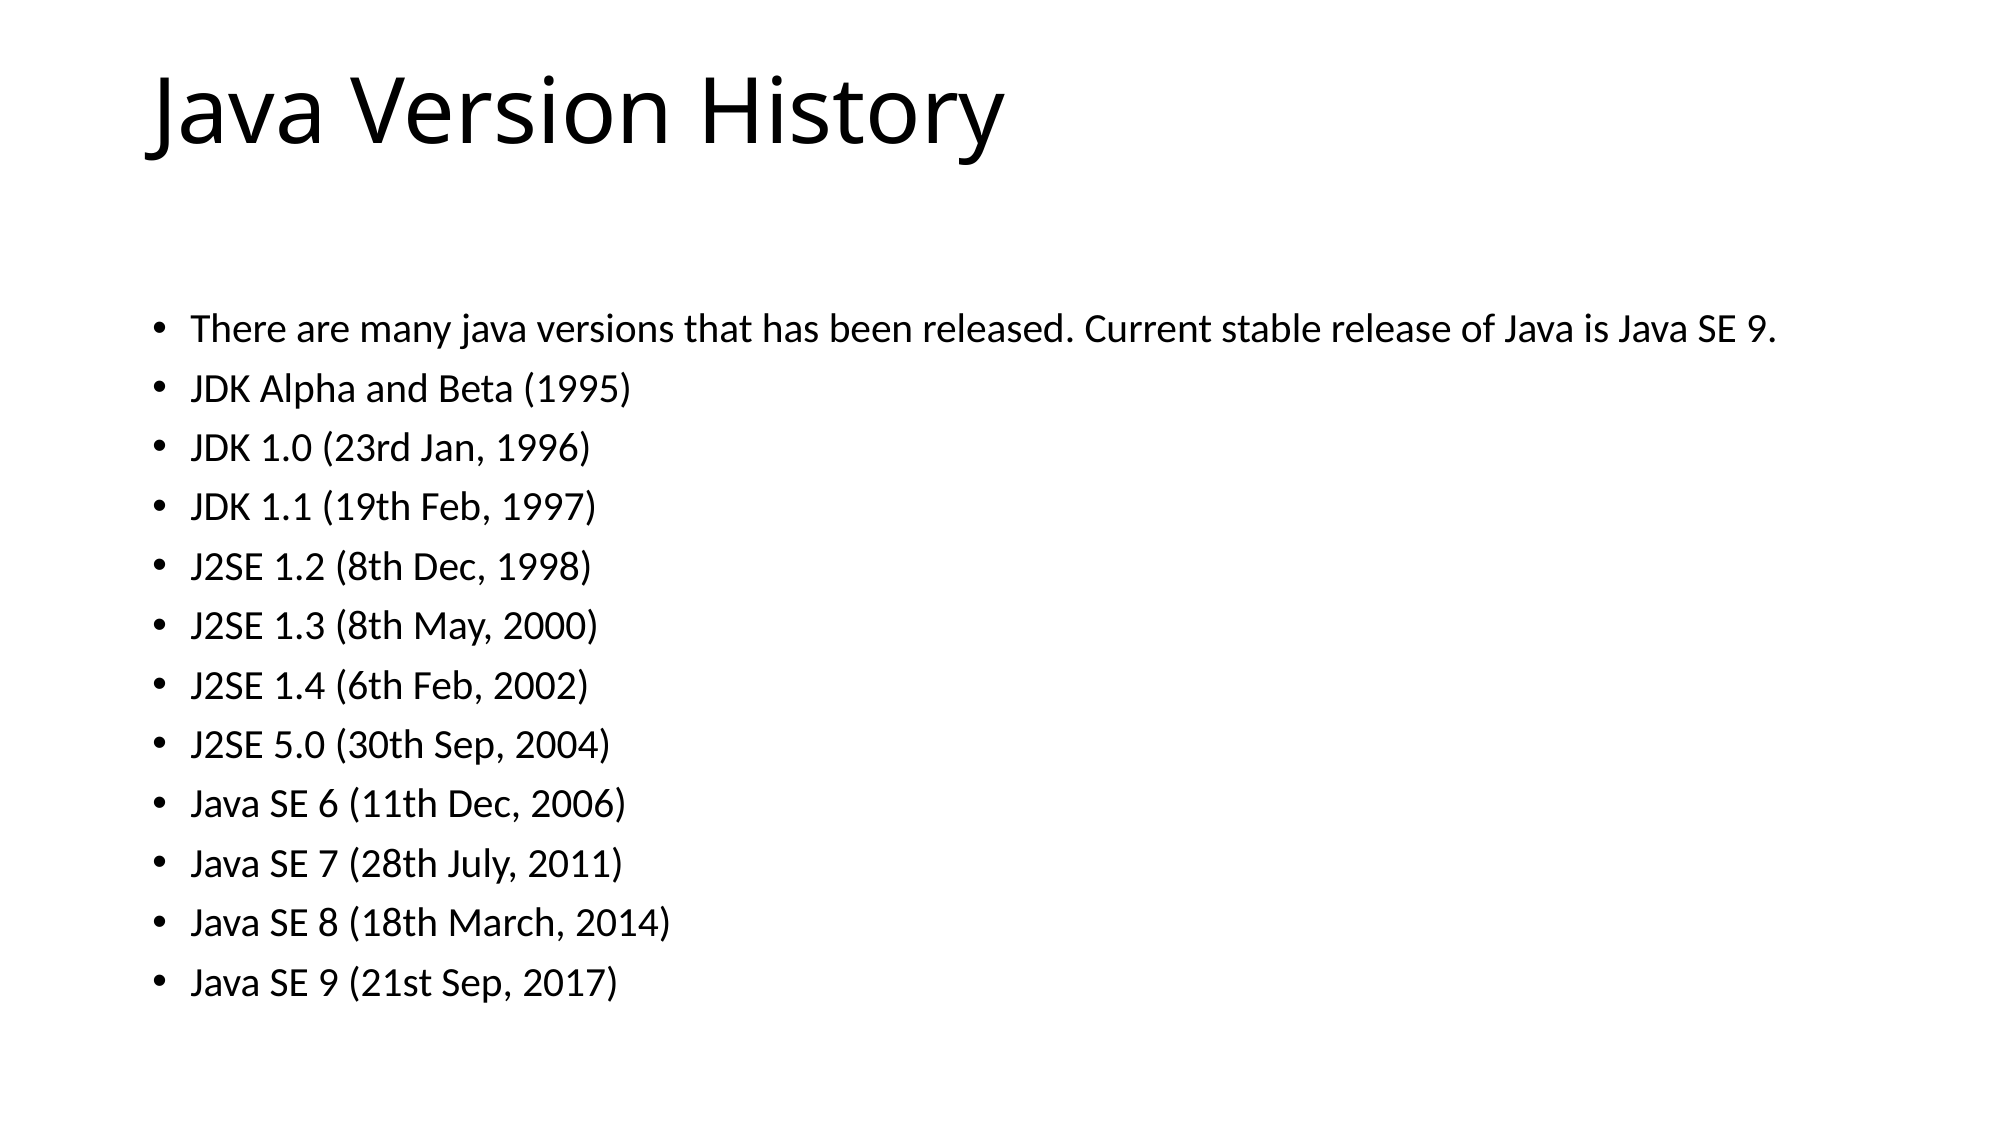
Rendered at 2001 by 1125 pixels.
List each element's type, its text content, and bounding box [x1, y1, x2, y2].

list There are many java versions that has been released. Current stable release of Java is Java SE 9. JDK Alpha and Beta (1995) JDK 1.0 (23rd Jan, 1996) JDK 1.1 (19th Feb, 1997) J2SE 1.2 (8th Dec, 1998) J2SE 1.3 (8th May, 2000) J2SE 1.4 (6th Feb, 2002) J2SE 5.0 (30th Sep, 2004) Java SE 6 (11th Dec, 2006) Java SE 7 (28th July, 2011) Java SE 8 (18th March, 2014) Java SE 9 (21st Sep, 2017) [137, 299, 1863, 1014]
title Java Version History [137, 59, 1863, 278]
